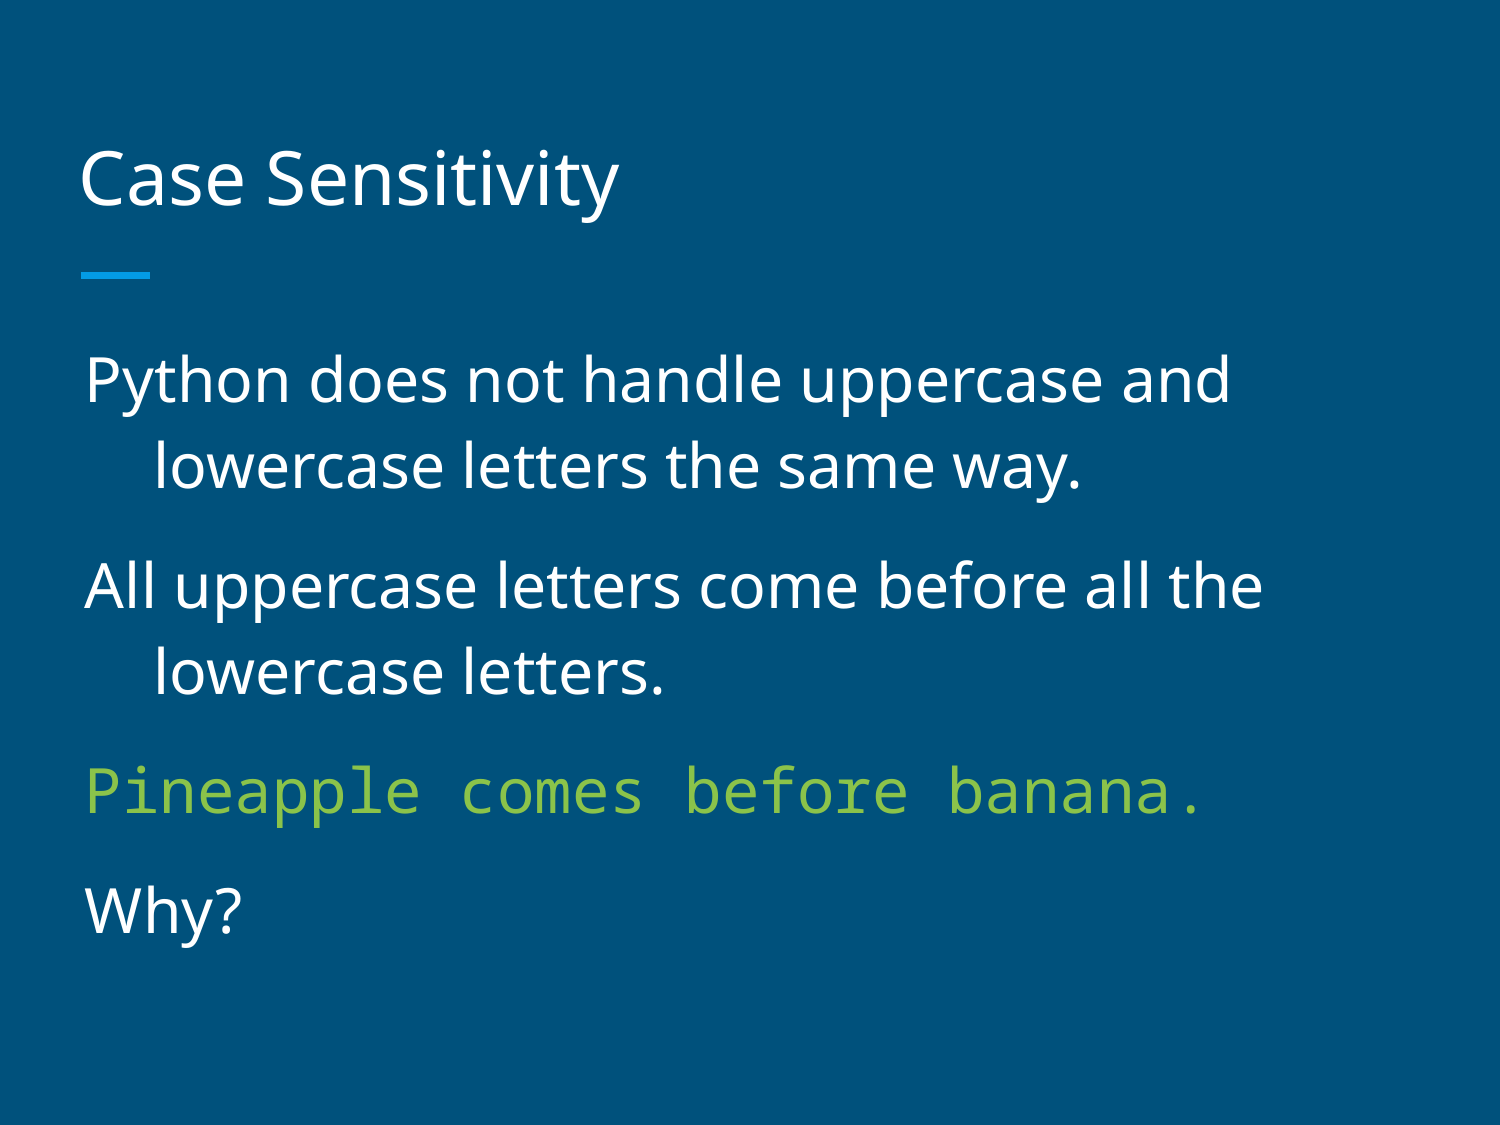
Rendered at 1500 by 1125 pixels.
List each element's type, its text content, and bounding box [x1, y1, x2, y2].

list Python does not handle uppercase and lowercase letters the same way. All uppercase letters come before all the lowercase letters. Pineapple comes before banana. Why? [63, 313, 1480, 1106]
title Case Sensitivity [63, 100, 1437, 251]
